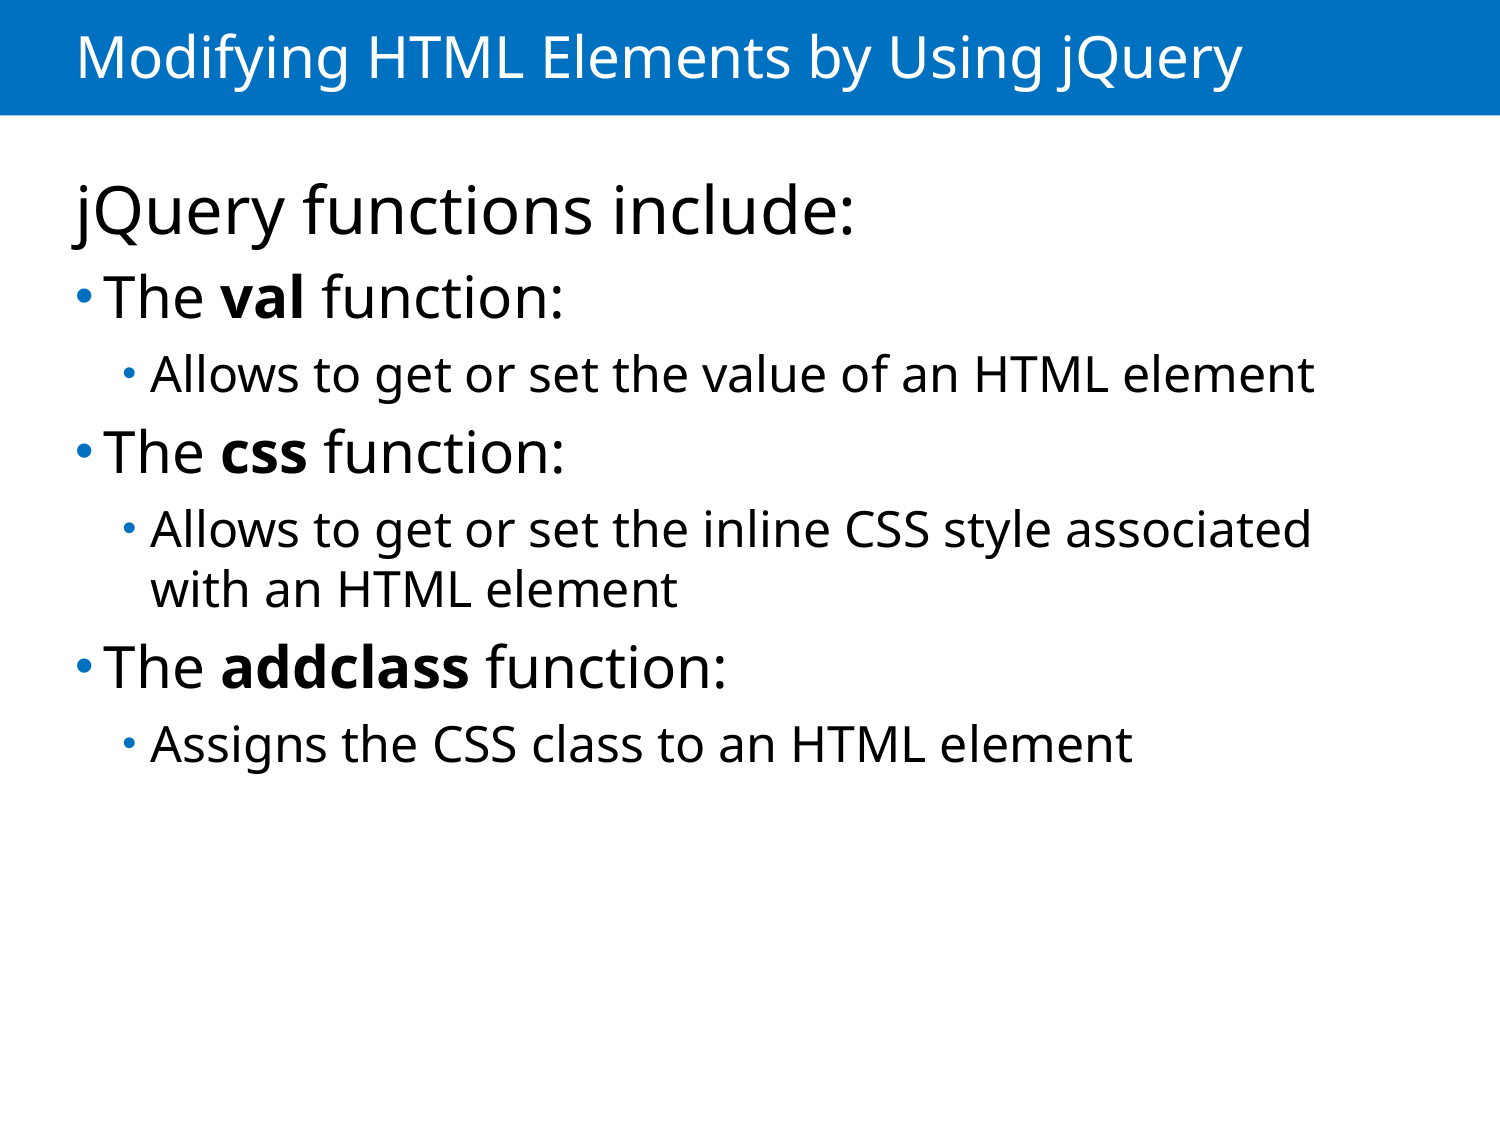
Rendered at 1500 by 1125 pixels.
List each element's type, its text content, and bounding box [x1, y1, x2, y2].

title Modifying HTML Elements by Using jQuery [75, 0, 1351, 122]
text_box jQuery functions include: The val function: Allows to get or set the value of an HTML element The css function: Allows to get or set the inline CSS style associated with an HTML element The addclass function: Assigns the CSS class to an HTML element [75, 167, 1408, 1012]
